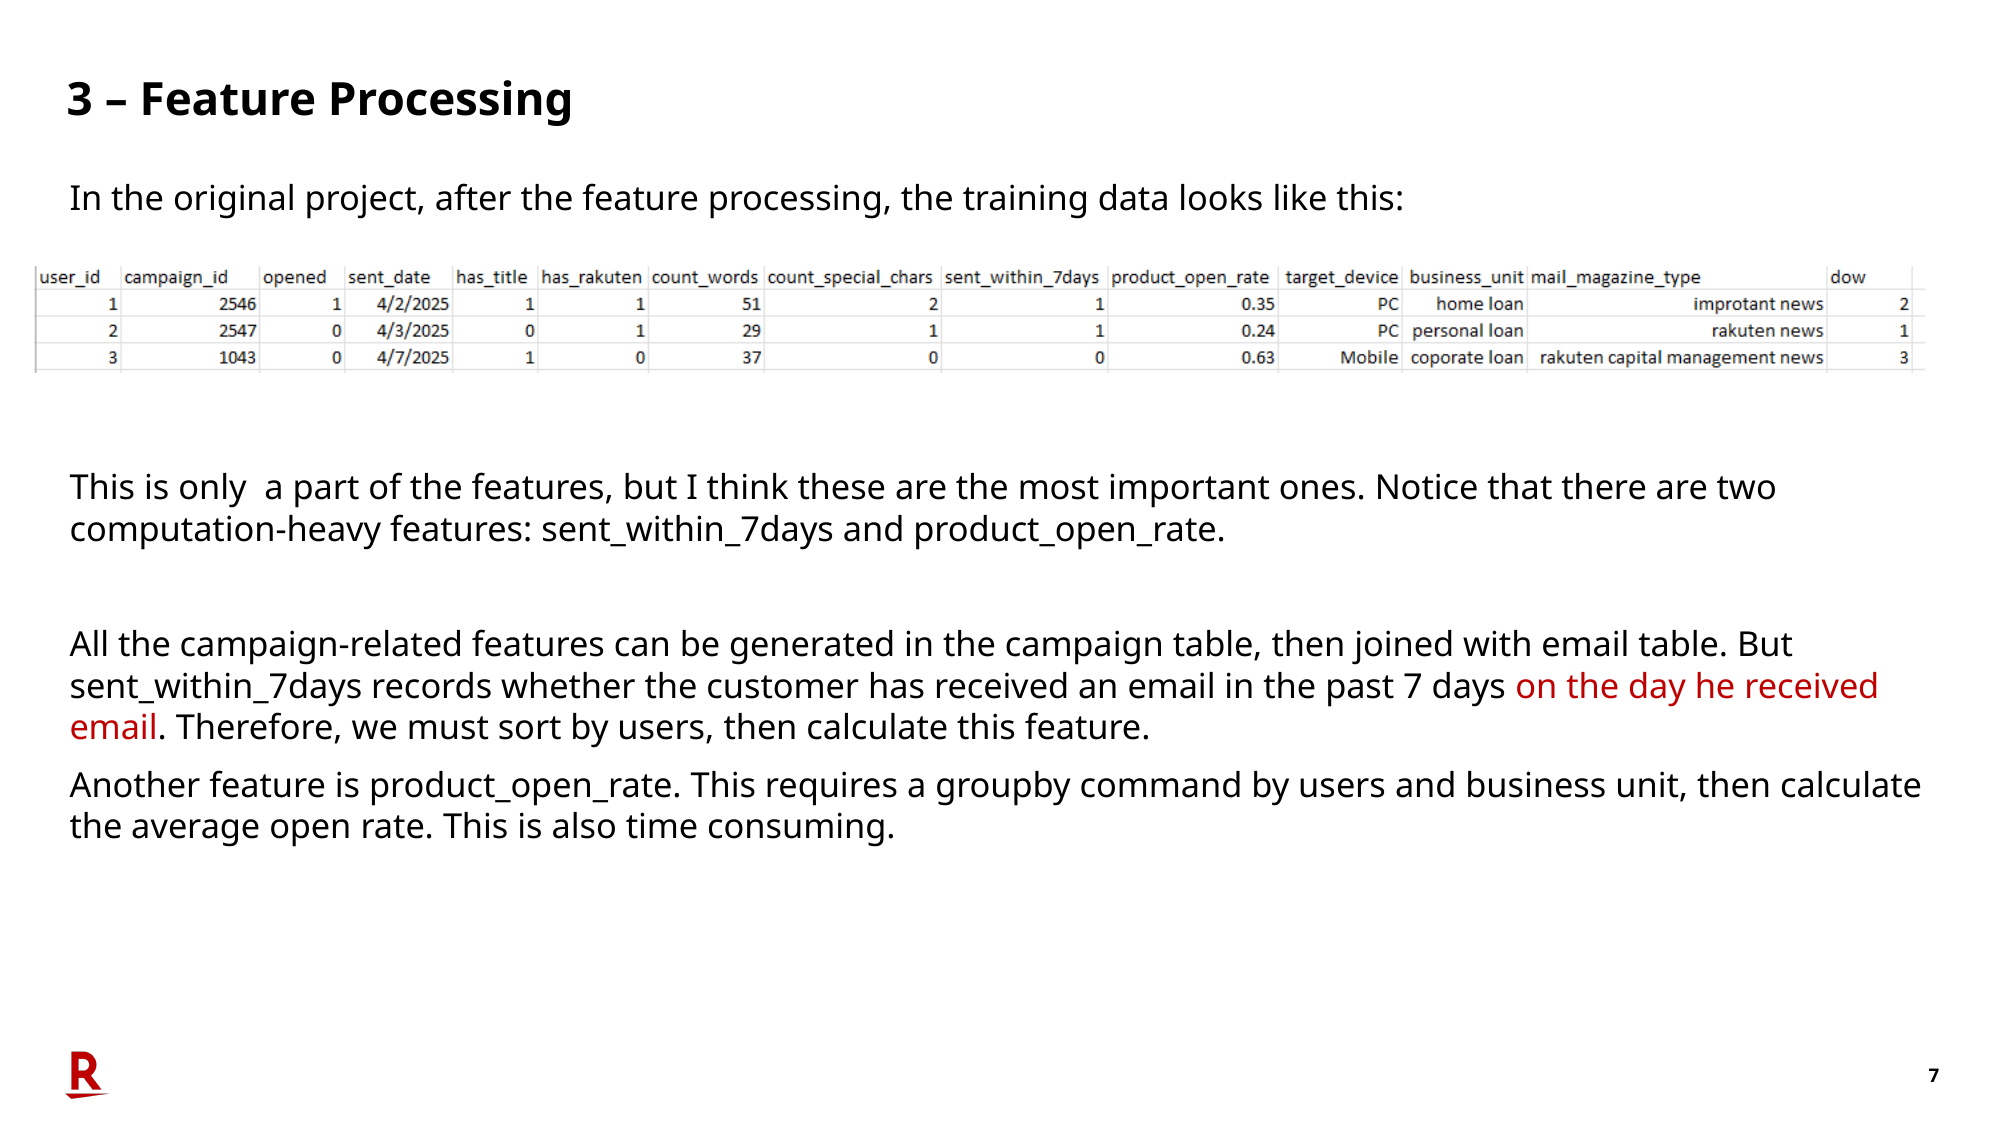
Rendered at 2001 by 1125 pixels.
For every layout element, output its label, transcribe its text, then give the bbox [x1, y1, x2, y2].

title 3 – Feature Processing [54, 52, 1946, 143]
text_box In the original project, after the feature processing, the training data looks like this: This is only a part of the features, but I think these are the most important ones. Notice that there are two computation-heavy features: sent_within_7days and product_open_rate. All the campaign-related features can be generated in the campaign table, then joined with email table. But sent_within_7days records whether the customer has received an email in the past 7 days on the day he received email. Therefore, we must sort by users, then calculate this feature. Another feature is product_open_rate. This requires a groupby command by users and business unit, then calculate the average open rate. This is also time consuming. [54, 168, 1945, 977]
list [34, 266, 1925, 373]
